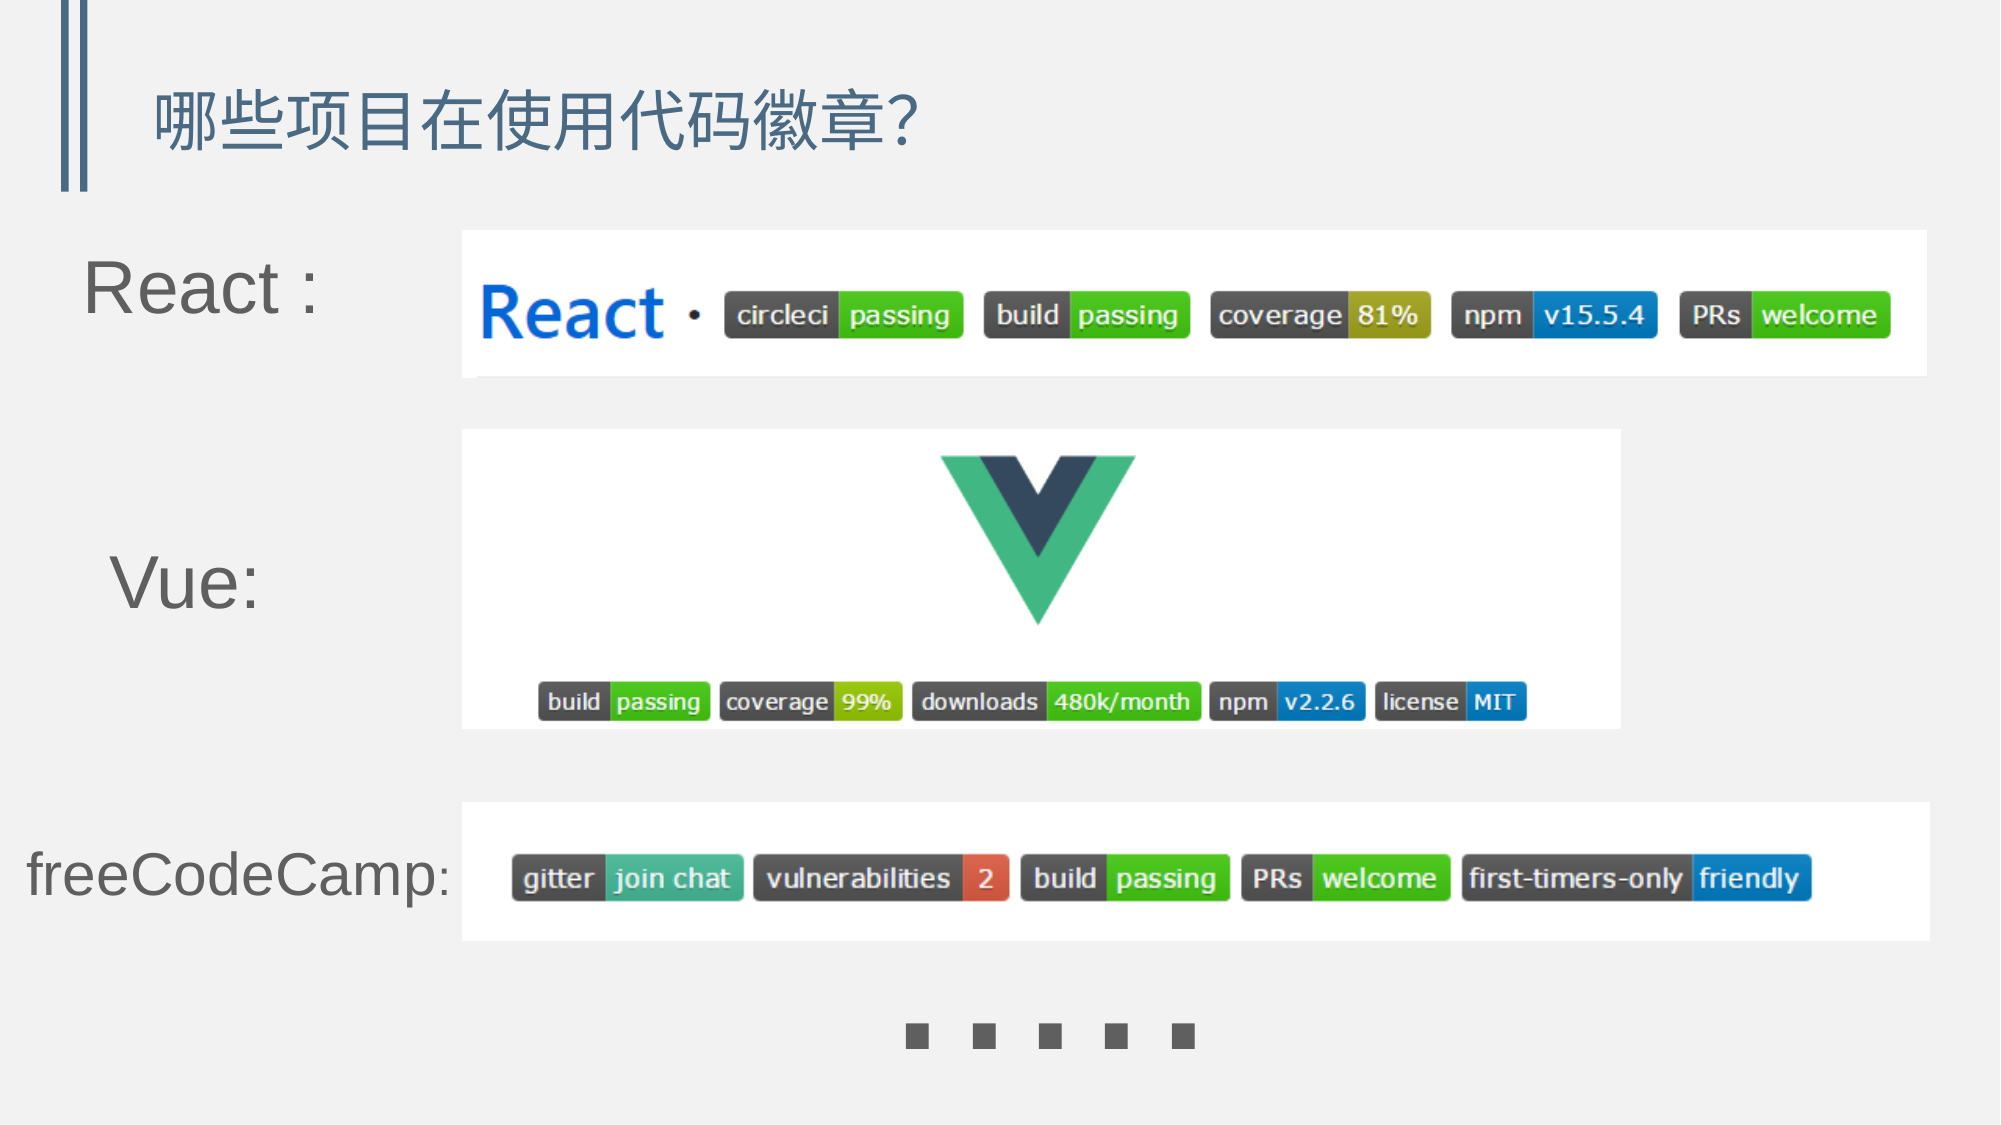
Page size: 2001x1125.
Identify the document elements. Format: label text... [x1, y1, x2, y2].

text_box freeCodeCamp: [11, 827, 462, 916]
text_box ...... [870, 941, 1270, 1125]
title 哪些项目在使用代码徽章？ [137, 64, 1863, 184]
text_box Vue: [94, 526, 296, 632]
picture [462, 230, 1927, 378]
picture [462, 802, 1930, 941]
picture [462, 429, 1621, 729]
text_box React : [68, 230, 362, 336]
